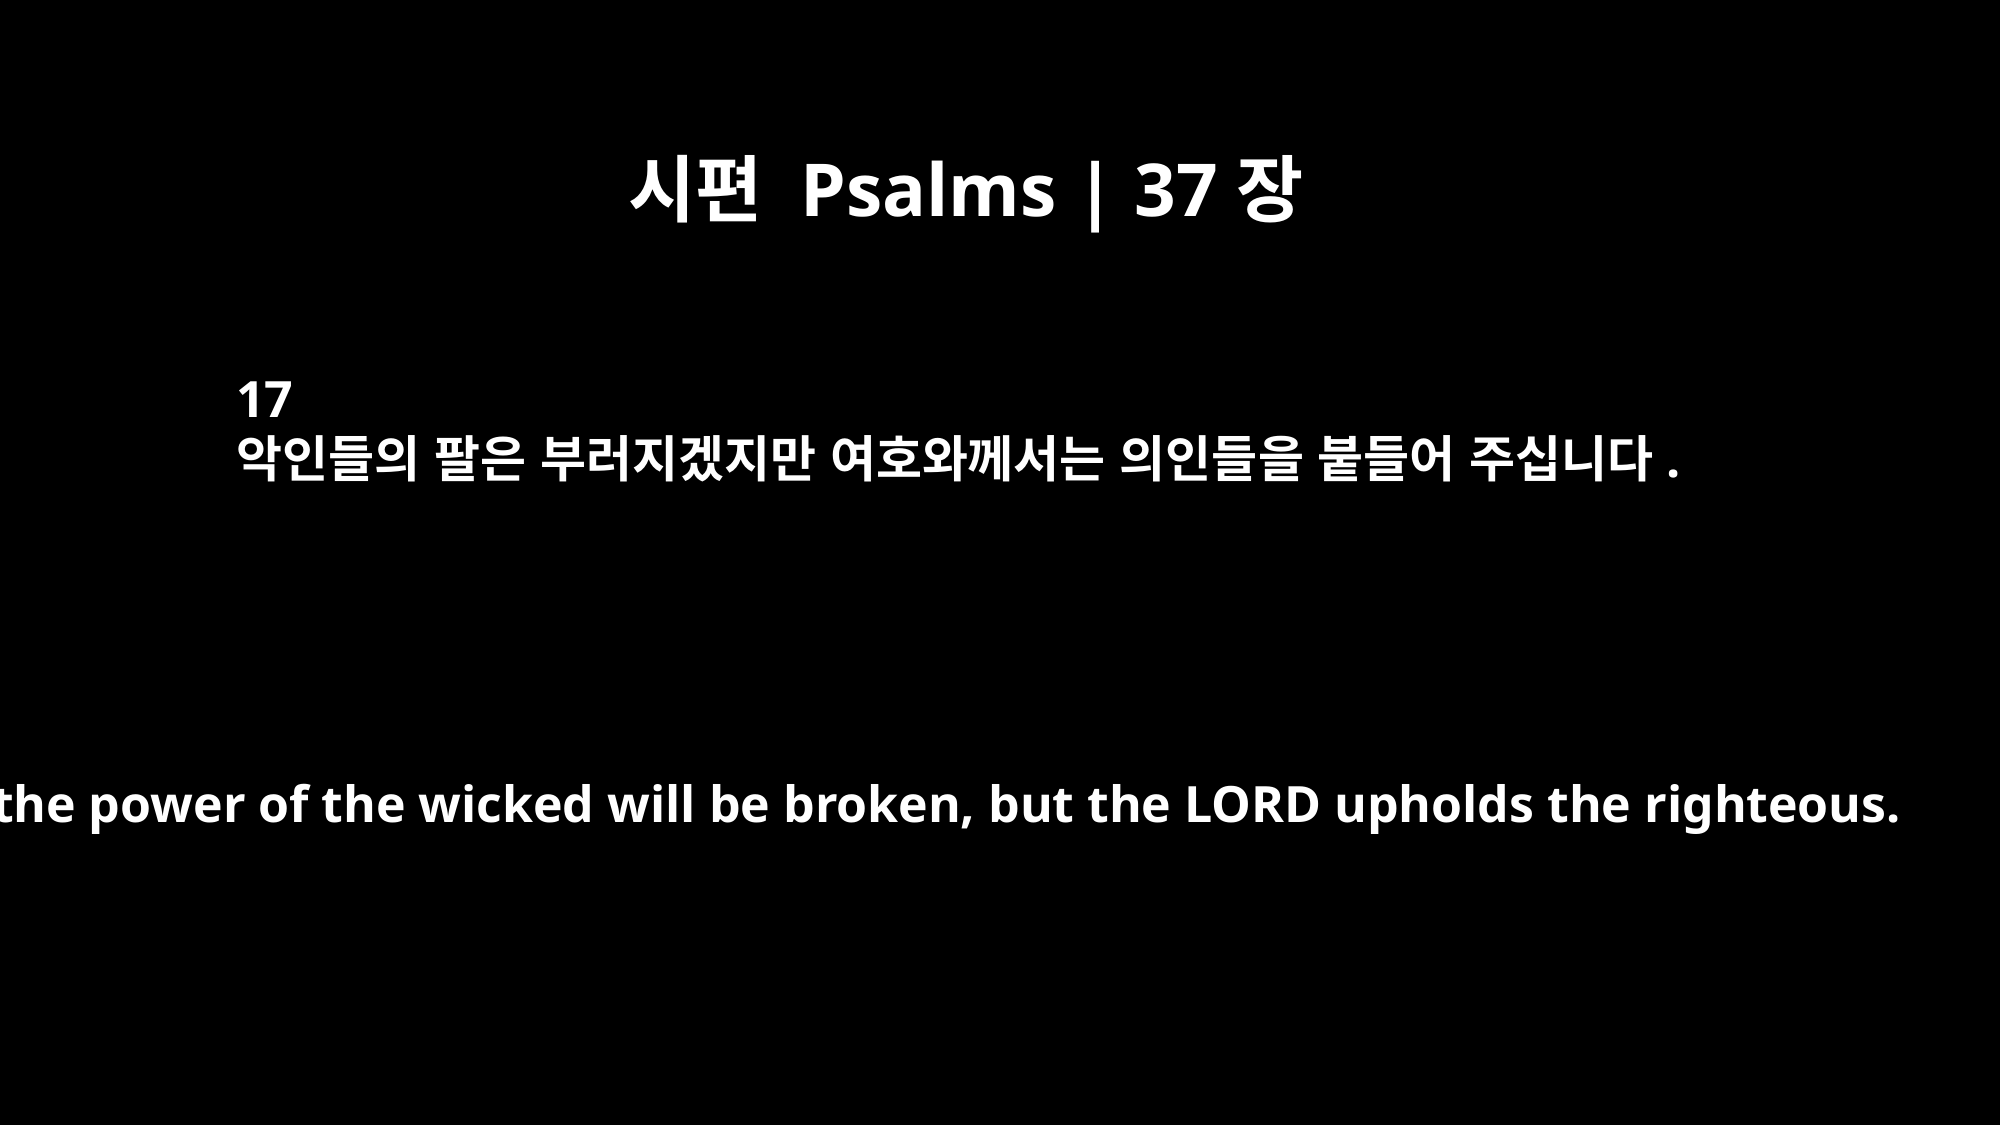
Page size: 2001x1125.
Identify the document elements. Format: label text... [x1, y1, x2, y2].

text_box for the power of the wicked will be broken, but the LORD upholds the righteous. [0, 764, 1917, 840]
text_box 17 악인들의 팔은 부러지겠지만 여호와께서는 의인들을 붙들어 주십니다. [221, 359, 1696, 495]
text_box 시편 Psalms | 37장 [613, 136, 1319, 239]
